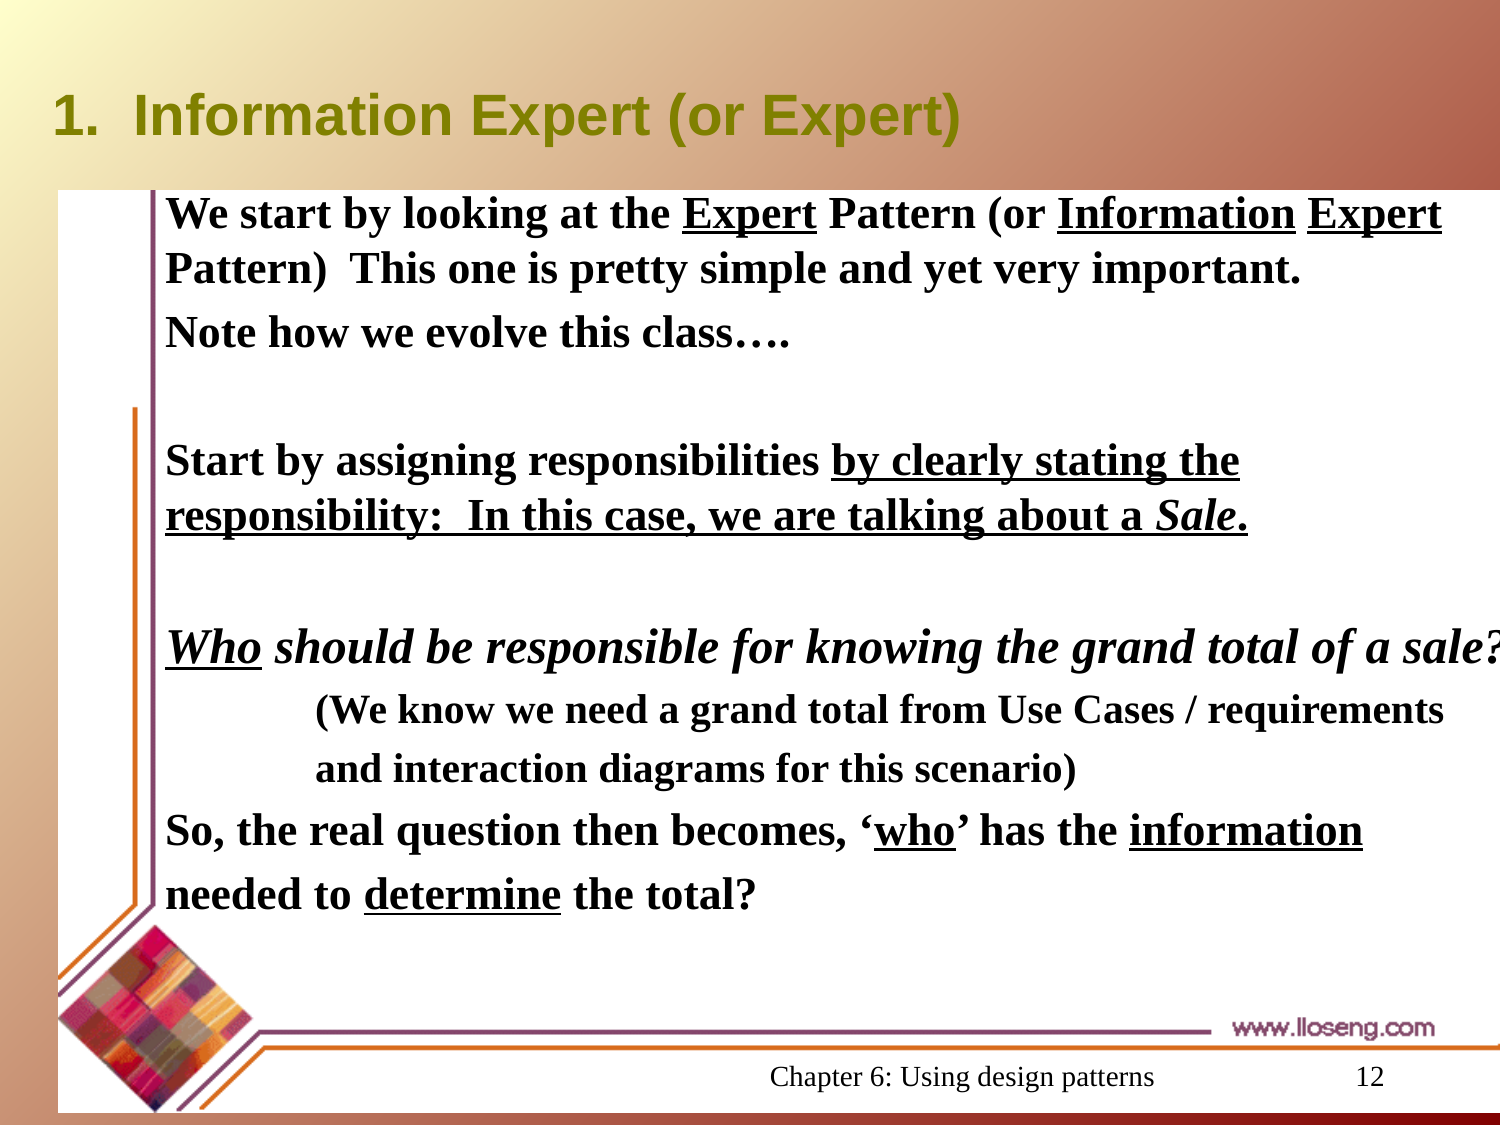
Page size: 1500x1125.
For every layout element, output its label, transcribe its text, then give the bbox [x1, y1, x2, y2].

slide_number 12 [1325, 1050, 1400, 1125]
picture [58, 190, 1500, 1113]
title 1. Information Expert (or Expert) [37, 37, 1463, 188]
footer Chapter 6: Using design patterns [624, 1050, 1300, 1125]
list We start by looking at the Expert Pattern (or Information Expert Pattern) This one is pretty simple and yet very important. Note how we evolve this class…. Start by assigning responsibilities by clearly stating the responsibility: In this case, we are talking about a Sale. Who should be responsible for knowing the grand total of a sale? (We know we need a grand total from Use Cases / requirements and interaction diagrams for this scenario) So, the real question then becomes, ‘who’ has the information needed to determine the total? [150, 174, 1500, 1000]
